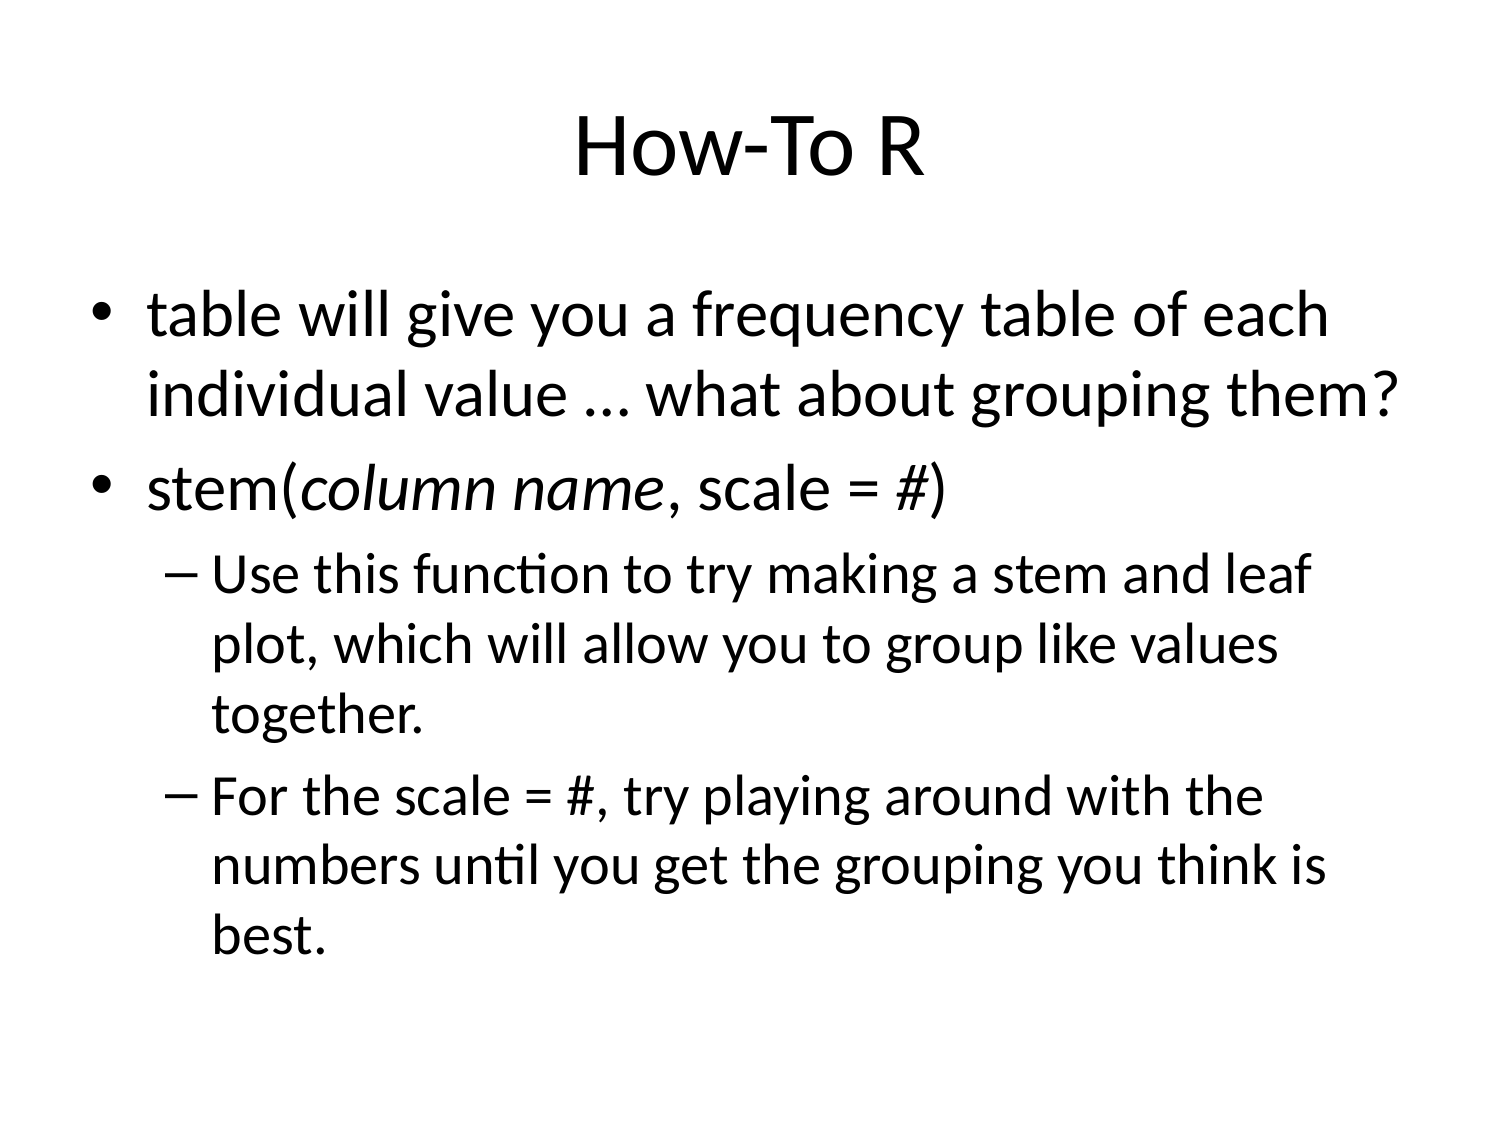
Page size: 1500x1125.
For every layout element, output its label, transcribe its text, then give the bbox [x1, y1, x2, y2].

list table will give you a frequency table of each individual value … what about grouping them? stem(column name, scale = #) Use this function to try making a stem and leaf plot, which will allow you to group like values together. For the scale = #, try playing around with the numbers until you get the grouping you think is best. [75, 262, 1425, 1005]
title How-To R [75, 45, 1425, 233]
